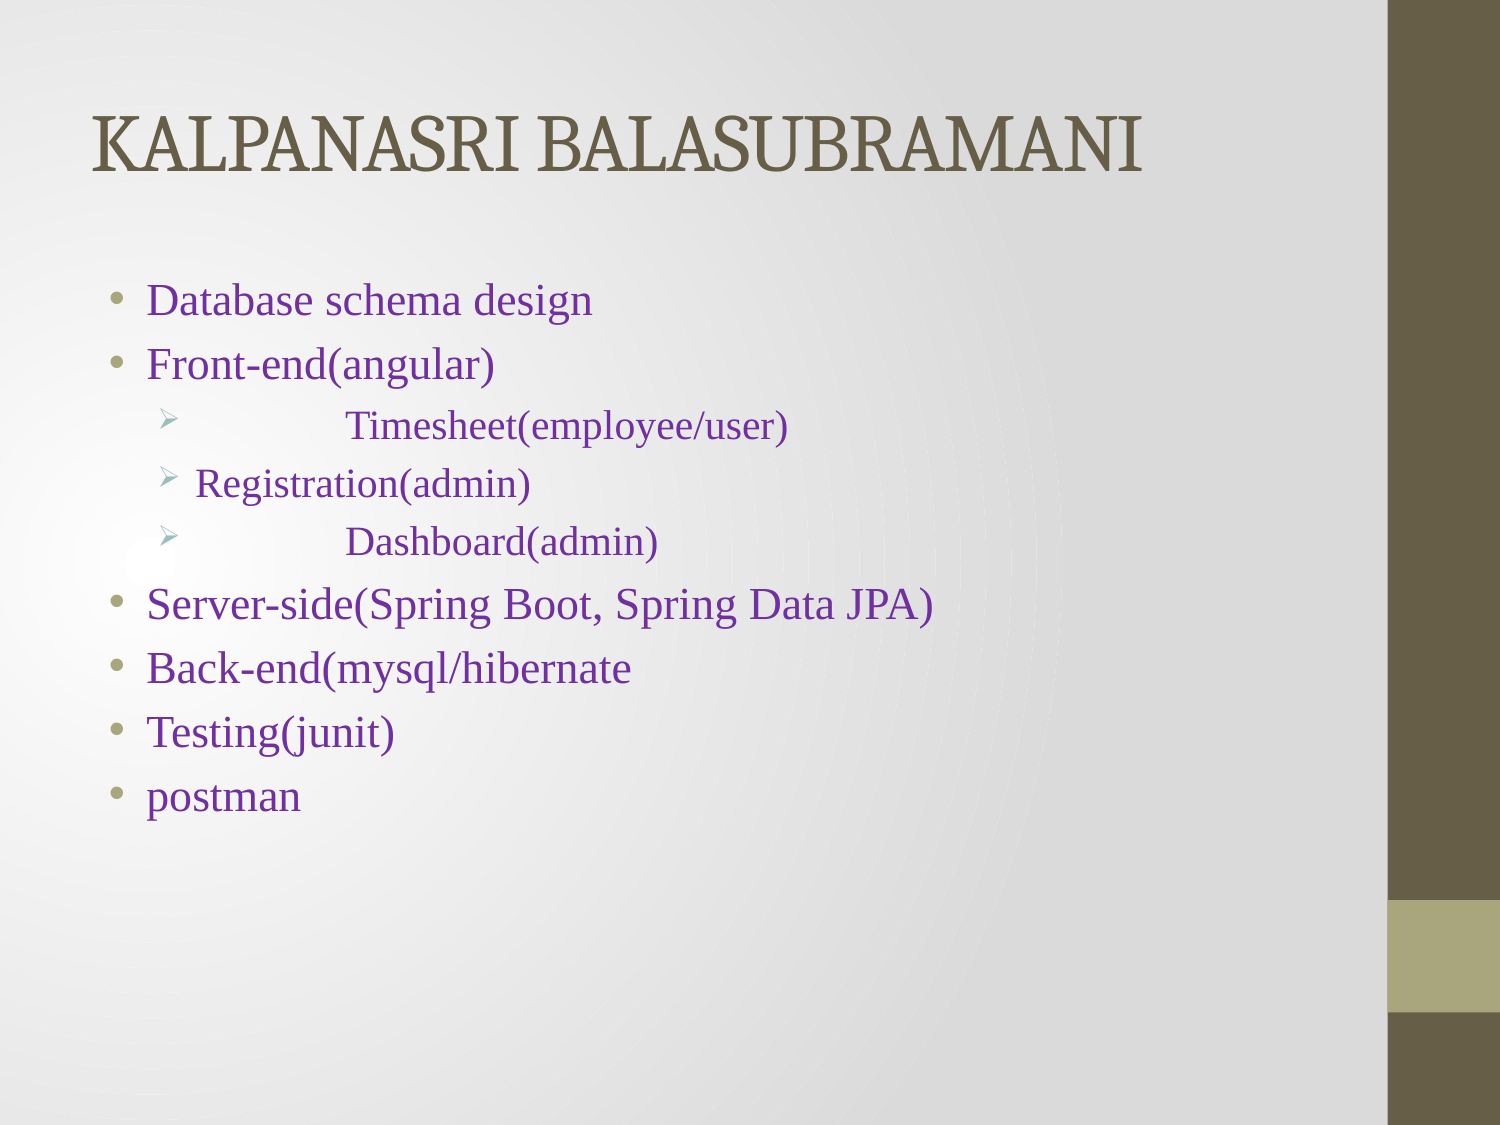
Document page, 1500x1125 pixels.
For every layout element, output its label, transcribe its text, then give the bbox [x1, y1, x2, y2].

list Database schema design Front-end(angular) Timesheet(employee/user) Registration(admin) Dashboard(admin) Server-side(Spring Boot, Spring Data JPA) Back-end(mysql/hibernate Testing(junit) postman [75, 262, 1325, 1050]
title KALPANASRI BALASUBRAMANI [75, 45, 1325, 233]
